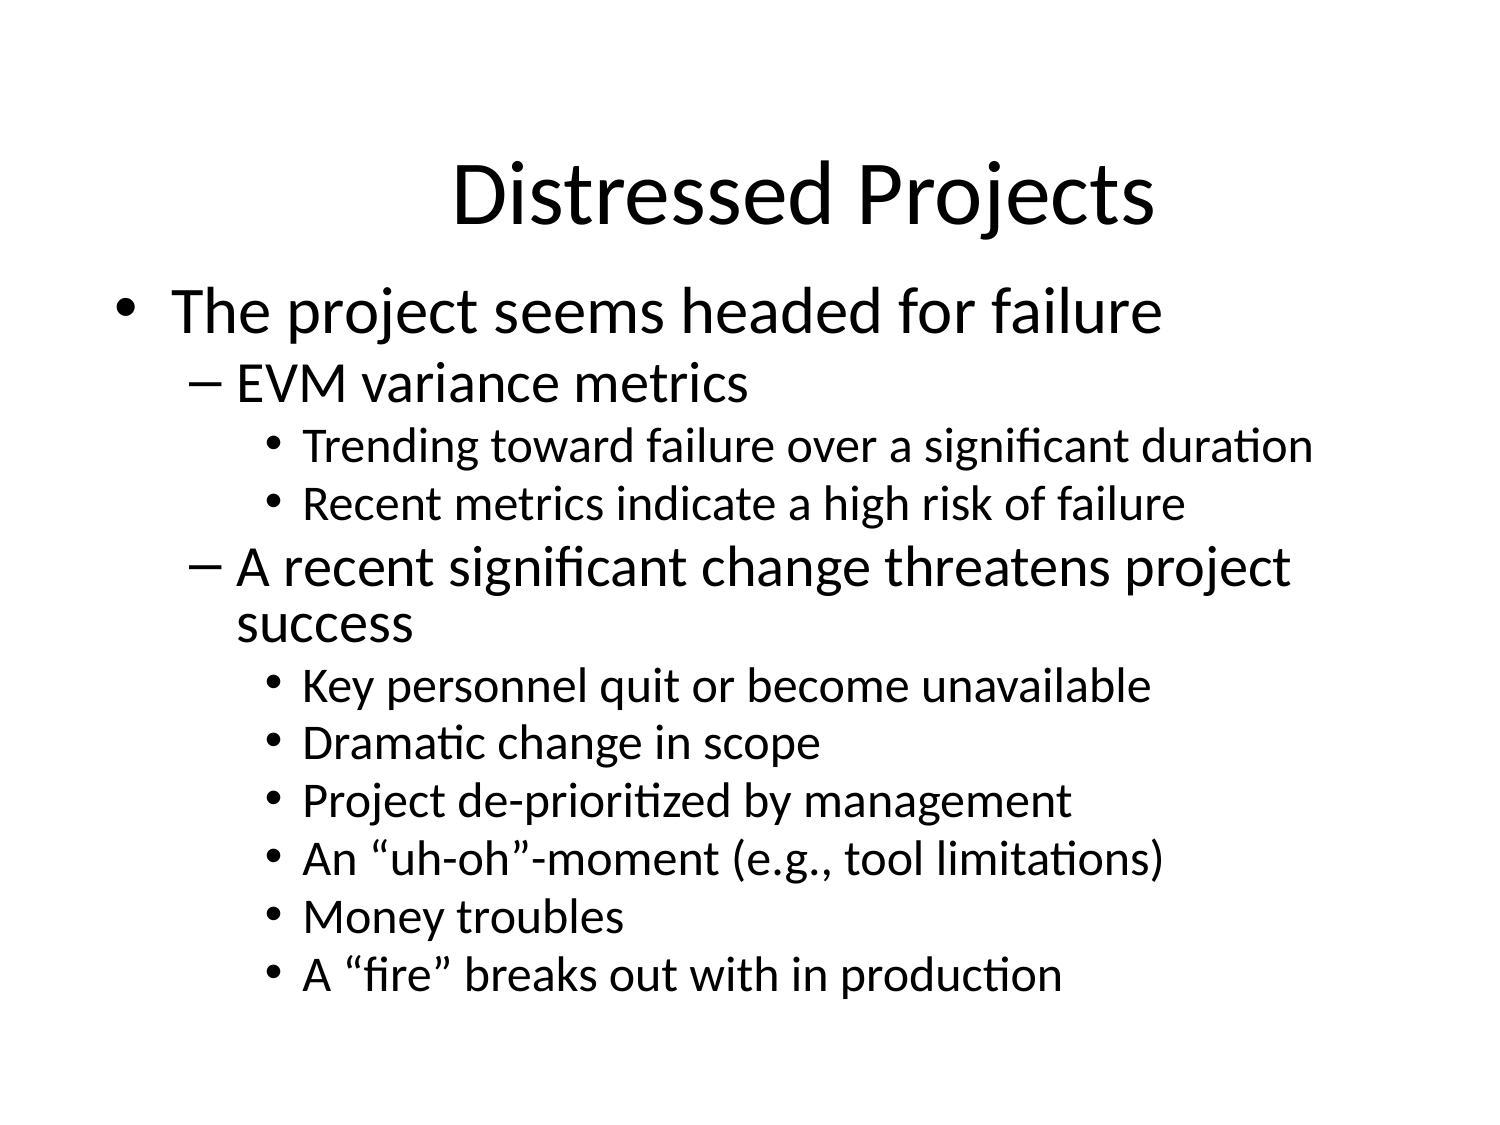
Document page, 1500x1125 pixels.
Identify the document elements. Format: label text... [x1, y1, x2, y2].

title Distressed Projects [108, 107, 1500, 268]
list The project seems headed for failure EVM variance metrics Trending toward failure over a significant duration Recent metrics indicate a high risk of failure A recent significant change threatens project success Key personnel quit or become unavailable Dramatic change in scope Project de-prioritized by management An “uh-oh”-moment (e.g., tool limitations) Money troubles A “fire” breaks out with in production [99, 275, 1471, 1075]
